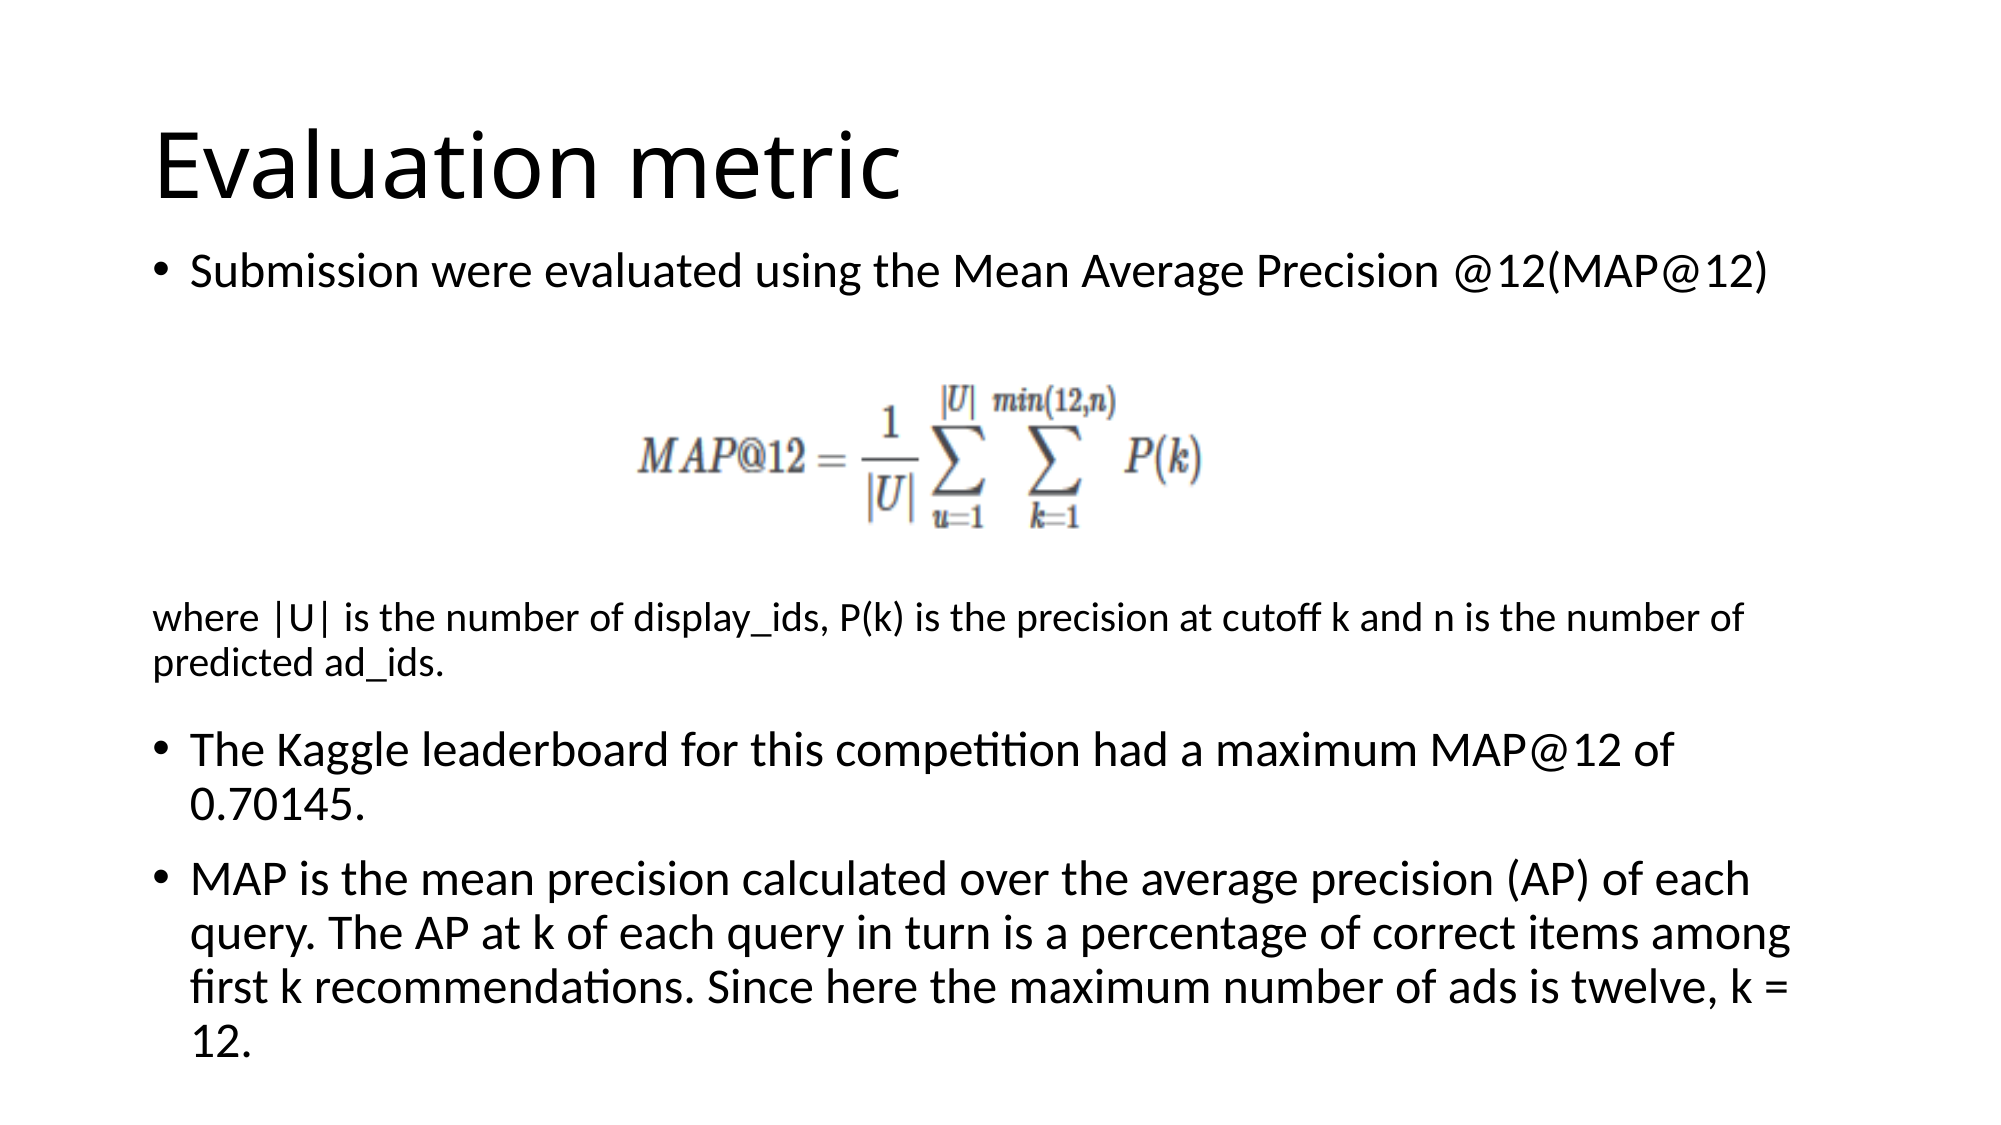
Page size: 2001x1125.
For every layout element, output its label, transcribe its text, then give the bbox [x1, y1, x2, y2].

list Submission were evaluated using the Mean Average Precision @12(MAP@12) [137, 236, 1863, 372]
picture [597, 348, 1228, 561]
text_box where |U| is the number of display_ids, P(k) is the precision at cutoff k and n is the number of predicted ad_ids. [137, 588, 1863, 701]
title Evaluation metric [137, 59, 1863, 236]
text_box The Kaggle leaderboard for this competition had a maximum MAP@12 of 0.70145. MAP is the mean precision calculated over the average precision (AP) of each query. The AP at k of each query in turn is a percentage of correct items among first k recommendations. Since here the maximum number of ads is twelve, k = 12. [137, 715, 1863, 1052]
